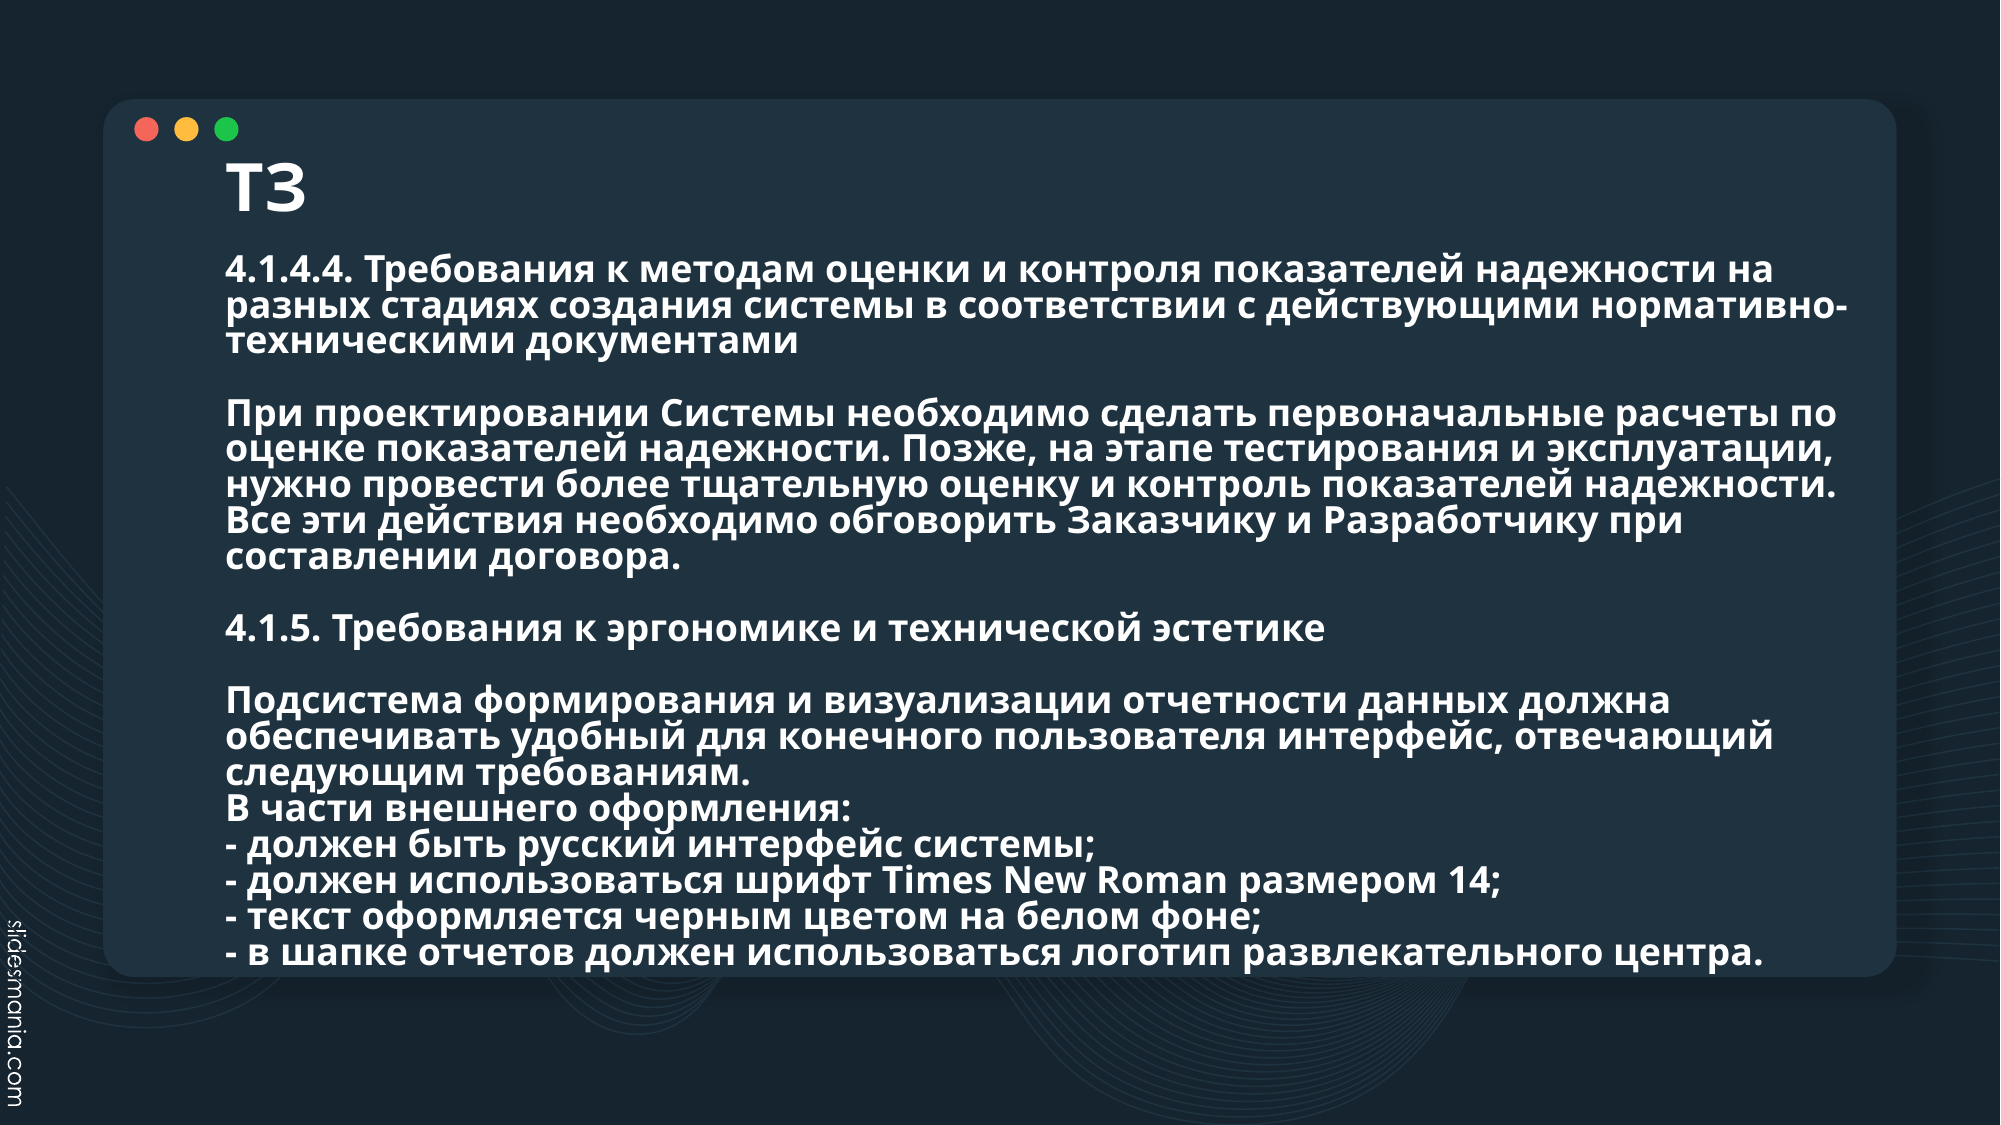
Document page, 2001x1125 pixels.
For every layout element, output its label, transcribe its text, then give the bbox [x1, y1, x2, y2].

title ТЗ [205, 150, 1872, 234]
text_box 4.1.4.4. Требования к методам оценки и контроля показателей надежности на разных стадиях создания системы в соответствии с действующими нормативно-техническими документами При проектировании Системы необходимо сделать первоначальные расчеты по оценке показателей надежности. Позже, на этапе тестирования и эксплуатации, нужно провести более тщательную оценку и контроль показателей надежности. Все эти действия необходимо обговорить Заказчику и Разработчику при составлении договора. 4.1.5. Требования к эргономике и технической эстетике Подсистема формирования и визуализации отчетности данных должна обеспечивать удобный для конечного пользователя интерфейс, отвечающий следующим требованиям. В части внешнего оформления: - должен быть русский интерфейс системы; - должен использоваться шрифт Times New Roman размером 14; - текст оформляется черным цветом на белом фоне; - в шапке отчетов должен использоваться логотип развлекательного центра. [205, 275, 1872, 951]
